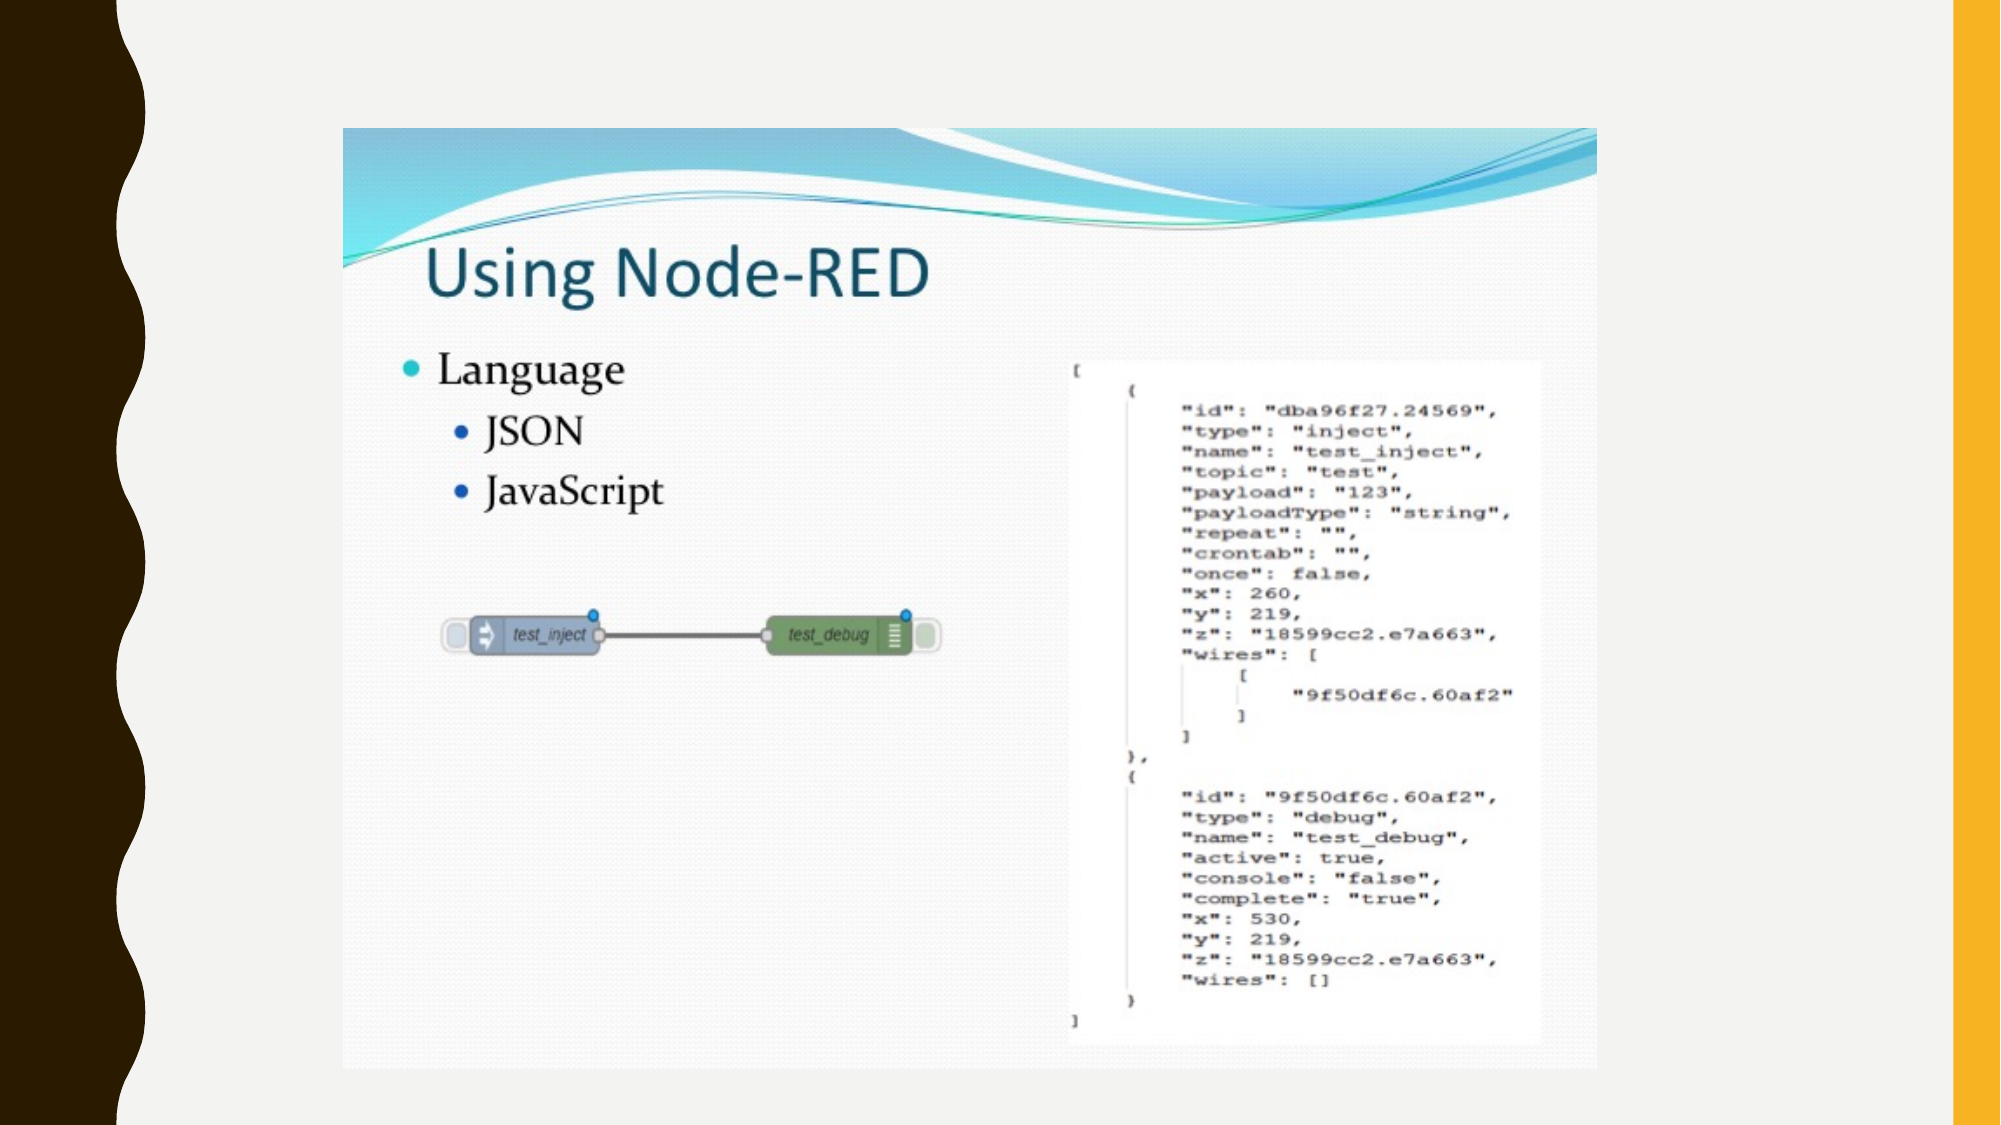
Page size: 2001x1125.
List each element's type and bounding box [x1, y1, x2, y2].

list [343, 128, 1597, 1069]
